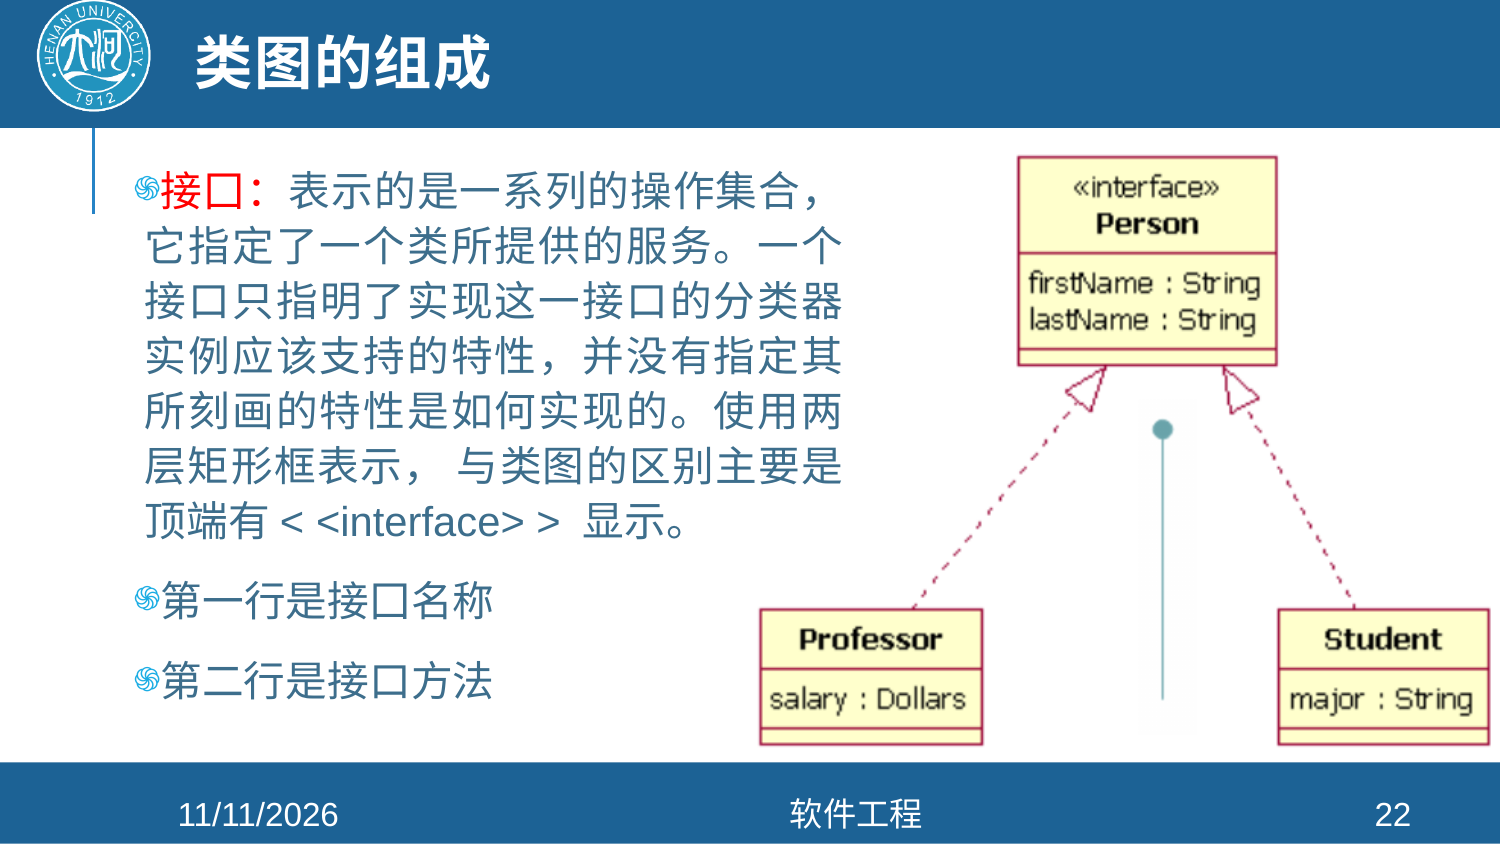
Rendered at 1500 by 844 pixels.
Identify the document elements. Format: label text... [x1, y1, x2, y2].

footer 软件工程 [391, 796, 1322, 830]
picture [739, 135, 1500, 761]
slide_number 22 [1333, 796, 1454, 830]
list 接囗：表示的是一系列的操作集合，它指定了一个类所提供的服务。一个接口只指明了实现这一接口的分类器实例应该支持的特性，并没有指定其所刻画的特性是如何实现的。使用两层矩形框表示， 与类图的区别主要是顶端有< <interface> > 显示。 第一行是接囗名称 第二行是接口方法 [126, 151, 851, 777]
title 类图的组成 [179, 0, 1454, 136]
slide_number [126, 796, 391, 830]
